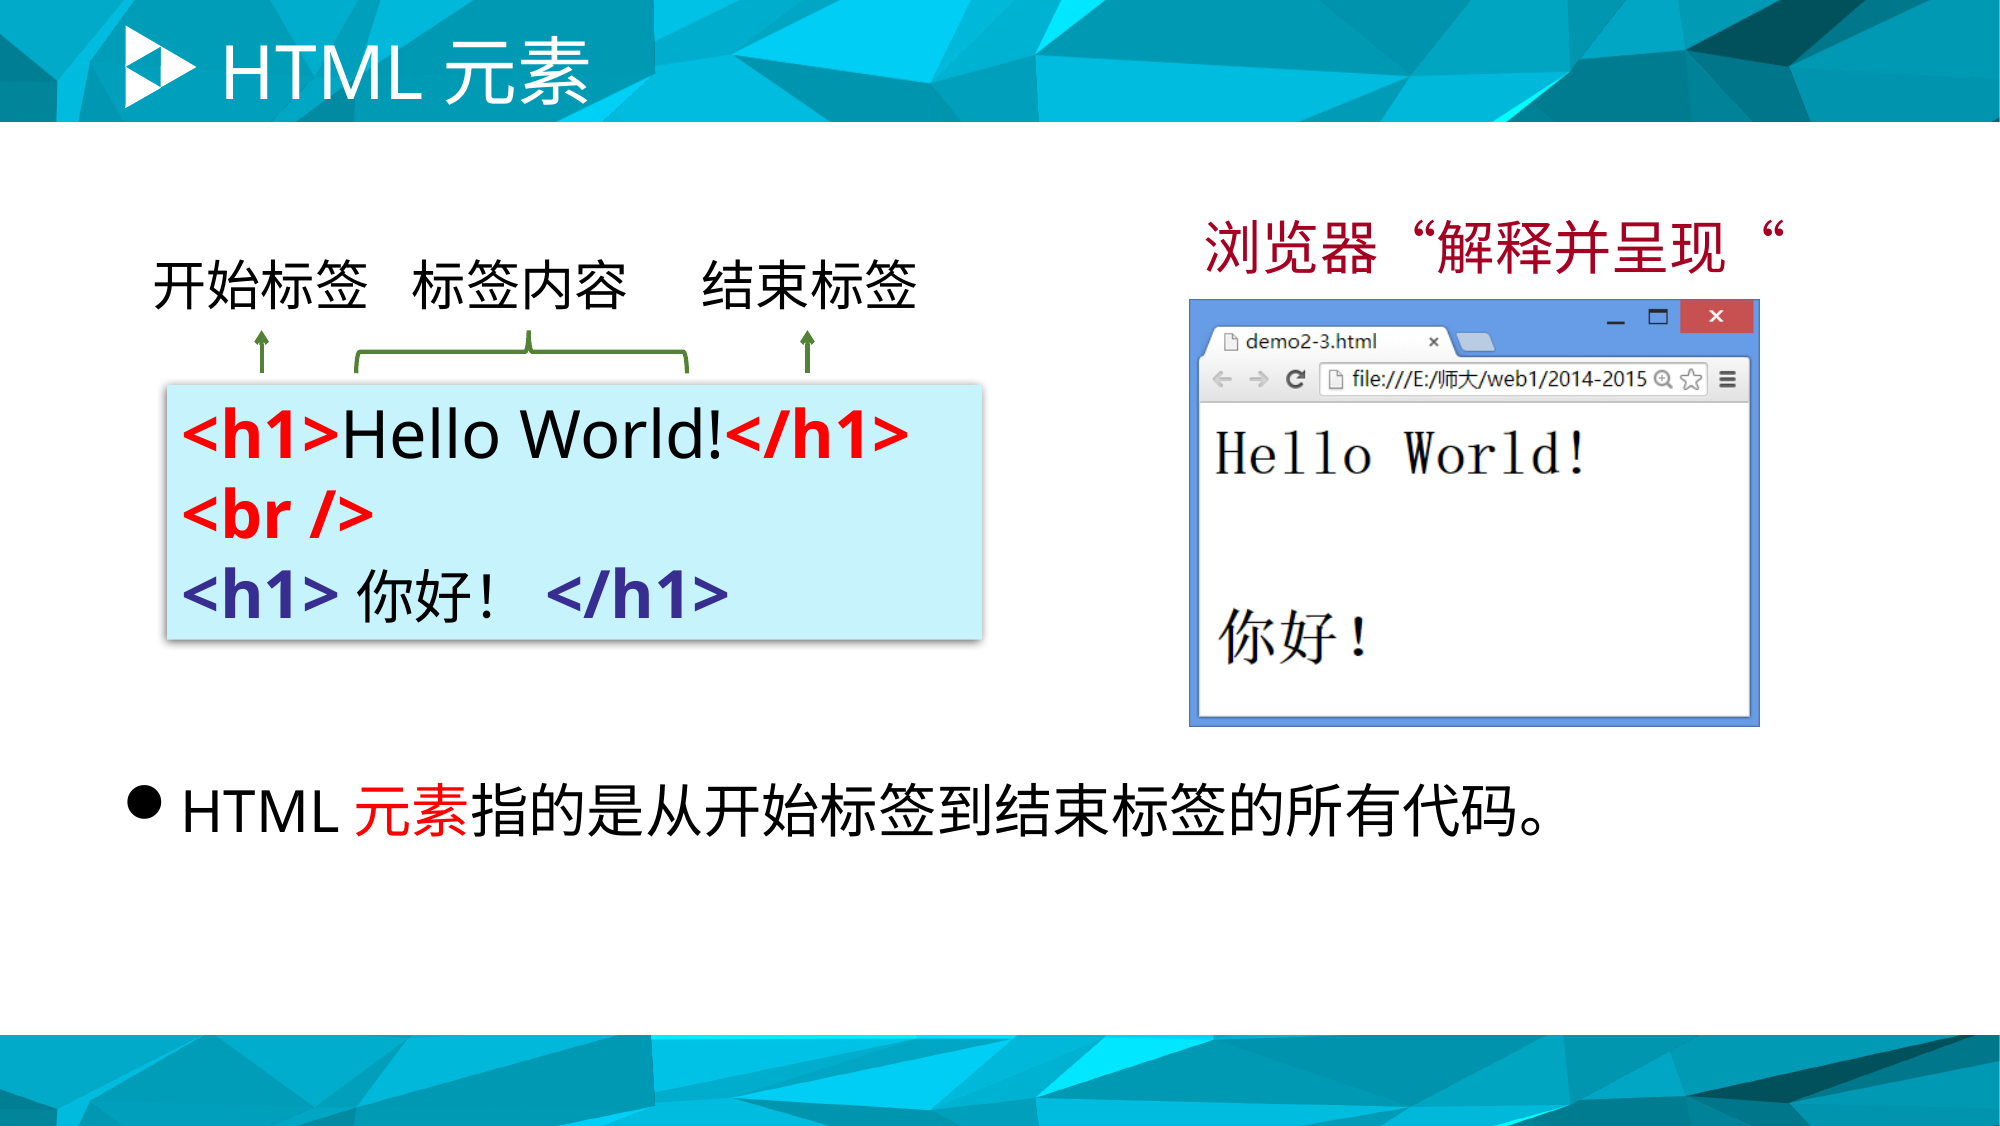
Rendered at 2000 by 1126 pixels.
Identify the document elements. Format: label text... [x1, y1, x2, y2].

text_box [355, 330, 688, 374]
picture [0, 0, 2000, 122]
text_box <h1>Hello World!</h1> <br /> <h1>你好！</h1> [167, 384, 983, 640]
picture [1188, 299, 1760, 727]
picture [0, 1035, 2000, 1126]
text_box 结束标签 [686, 243, 936, 324]
text_box 浏览器“解释并呈现“ [1188, 203, 1811, 289]
text_box 开始标签 [137, 243, 385, 324]
list HTML元素指的是从开始标签到结束标签的所有代码。 [104, 178, 1927, 978]
text_box 标签内容 [397, 243, 646, 324]
title HTML元素 [201, 24, 1927, 127]
